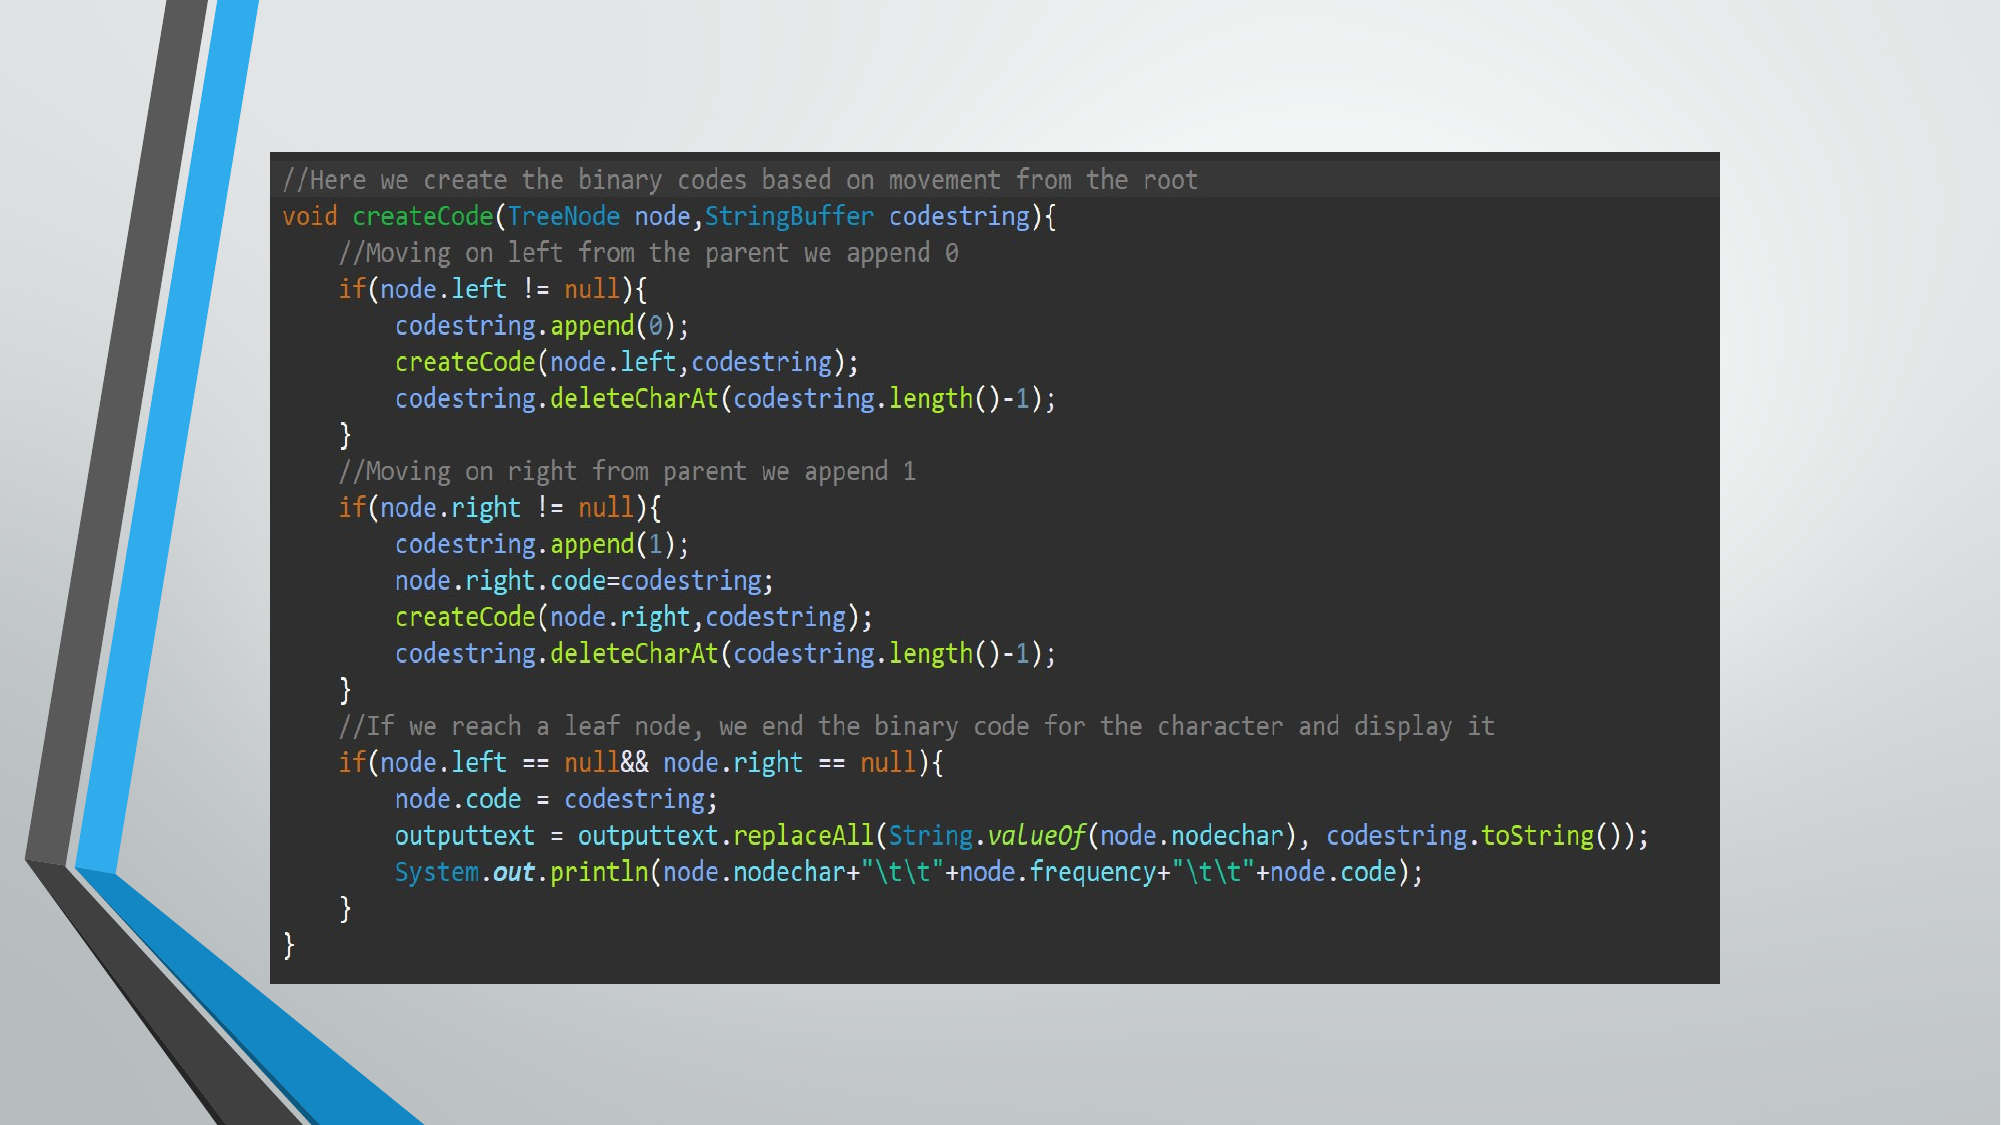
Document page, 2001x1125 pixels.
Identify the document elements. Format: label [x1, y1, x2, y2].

list [270, 152, 1720, 984]
